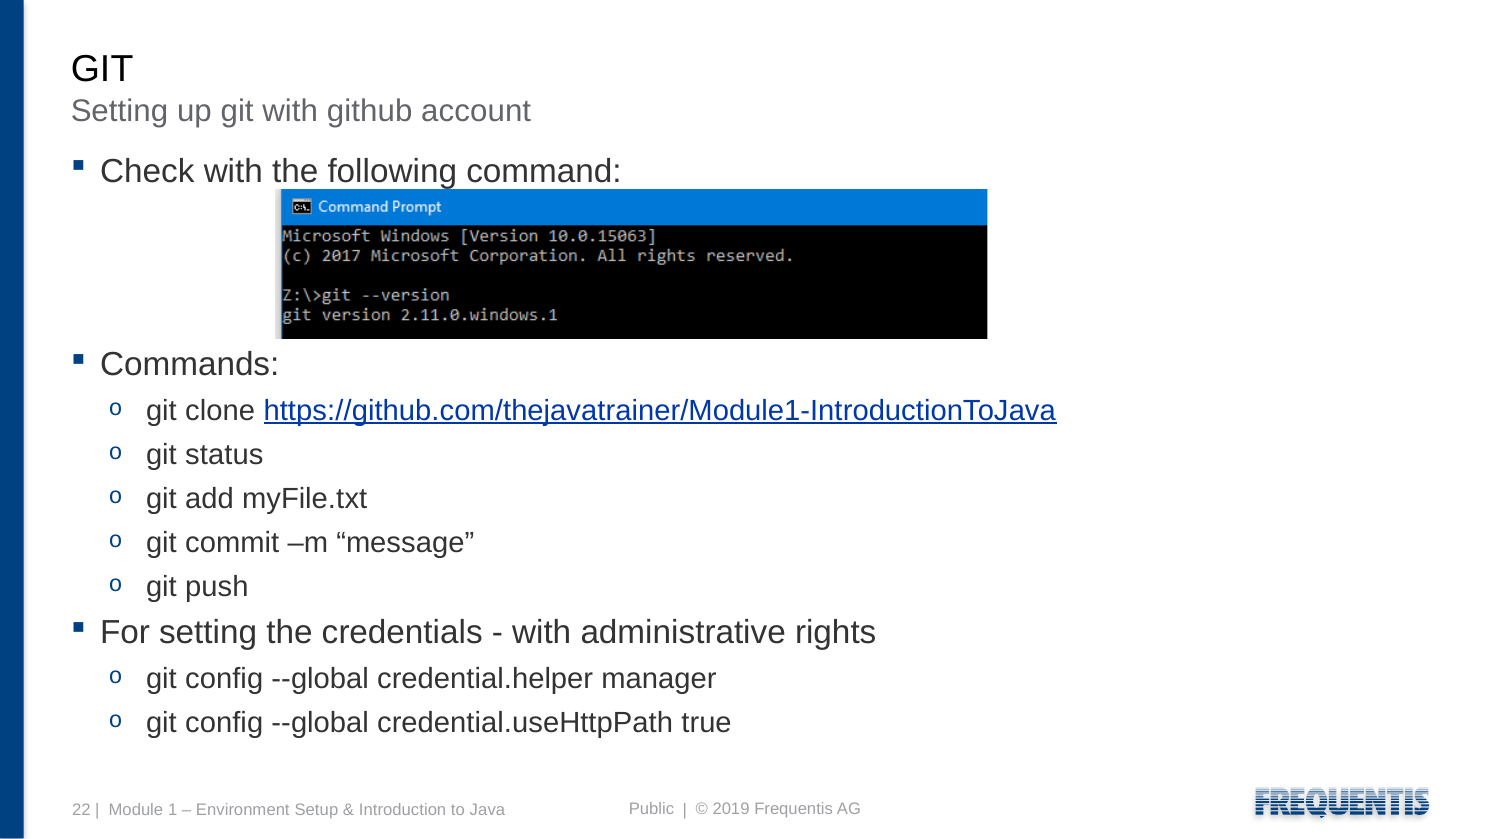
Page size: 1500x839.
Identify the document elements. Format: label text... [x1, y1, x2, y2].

picture [274, 189, 988, 339]
list Setting up git with github account [70, 94, 1430, 142]
title GIT [70, 44, 1430, 92]
list Check with the following command: Commands: git clone https://github.com/thejavatrainer/Module1-IntroductionToJava git status git add myFile.txt git commit –m “message” git push For setting the credentials - with administrative rights git config --global credential.helper manager git config --global credential.useHttpPath true [70, 153, 1430, 757]
